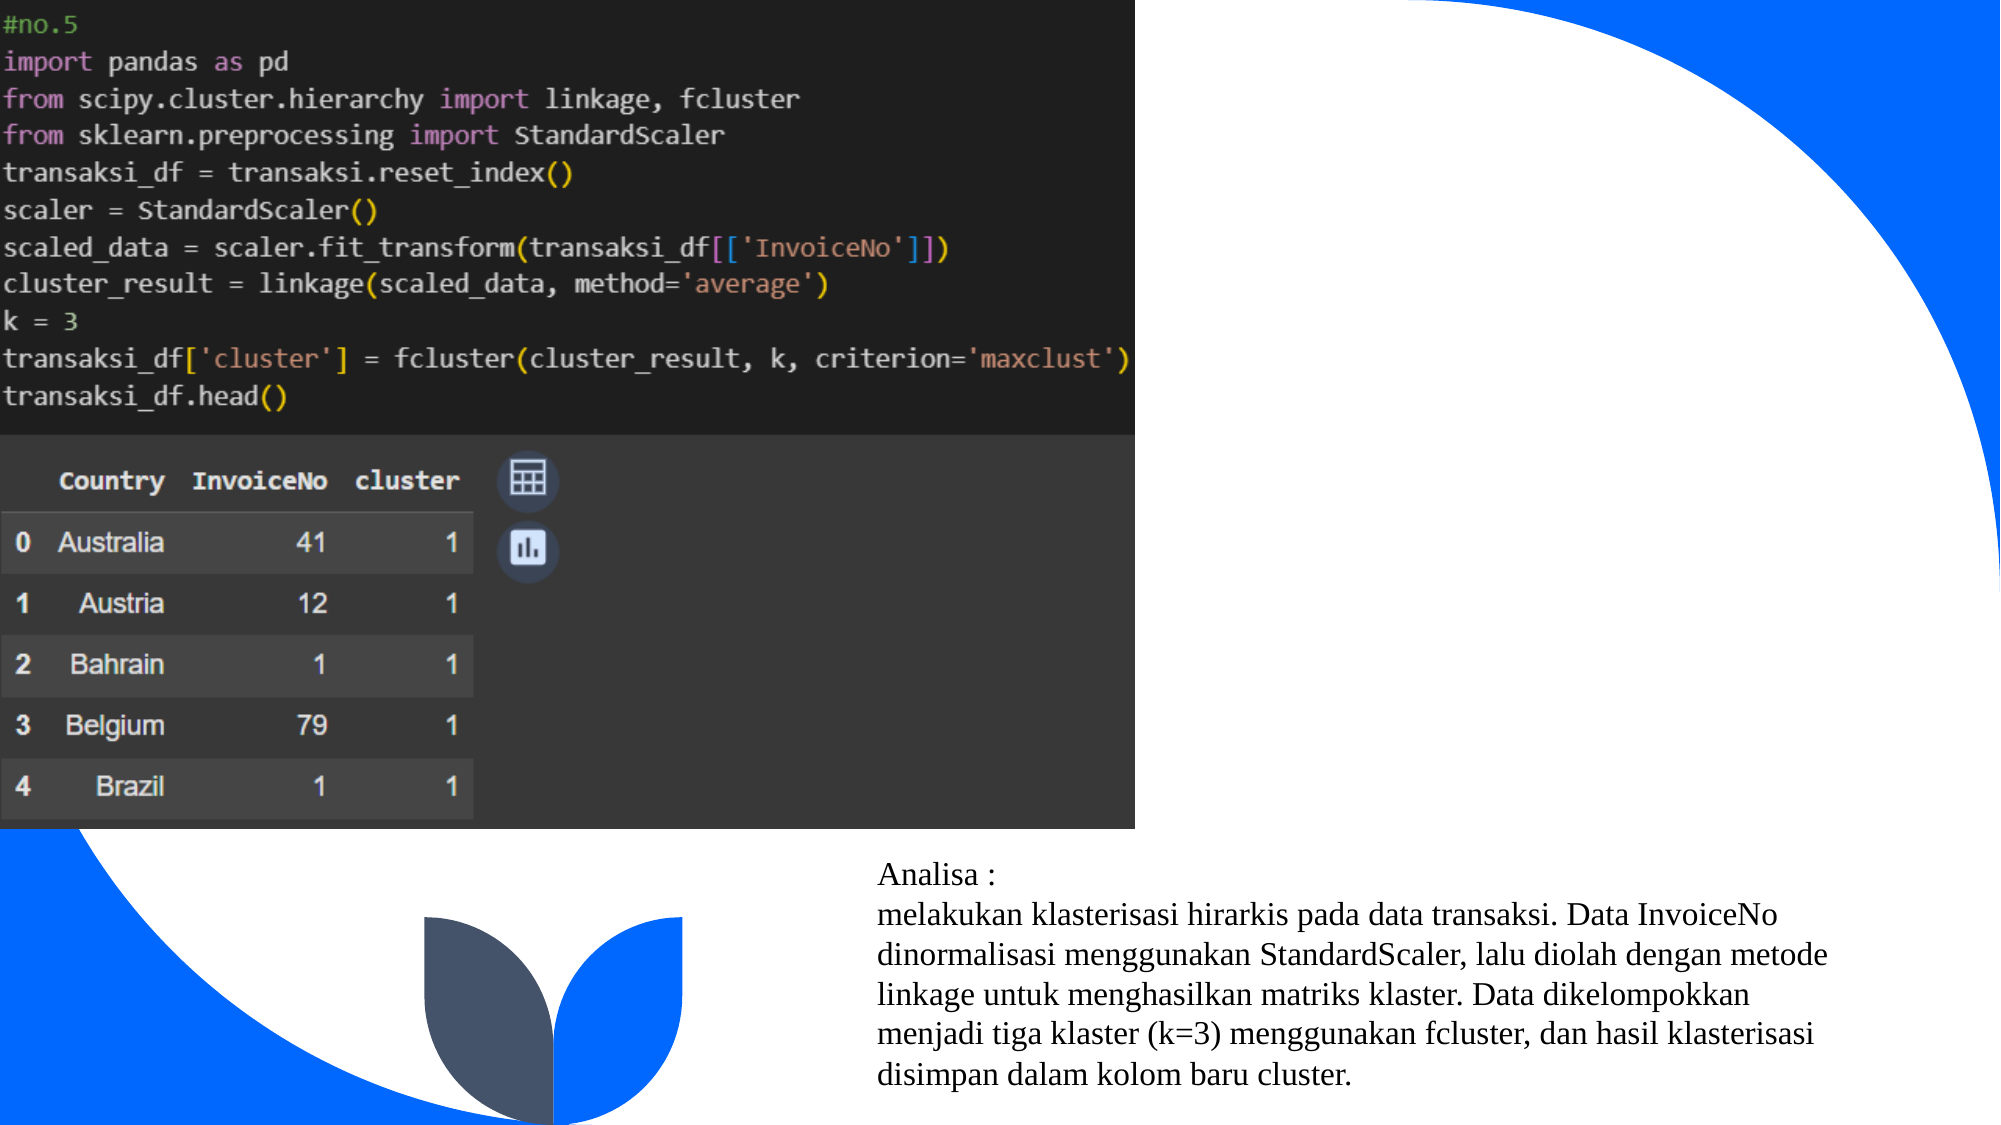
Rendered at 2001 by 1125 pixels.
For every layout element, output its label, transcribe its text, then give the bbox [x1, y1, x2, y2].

picture [0, 0, 1135, 830]
text_box Analisa : melakukan klasterisasi hirarkis pada data transaksi. Data InvoiceNo dinormalisasi menggunakan StandardScaler, lalu diolah dengan metode linkage untuk menghasilkan matriks klaster. Data dikelompokkan menjadi tiga klaster (k=3) menggunakan fcluster, dan hasil klasterisasi disimpan dalam kolom baru cluster. [874, 849, 1850, 1092]
